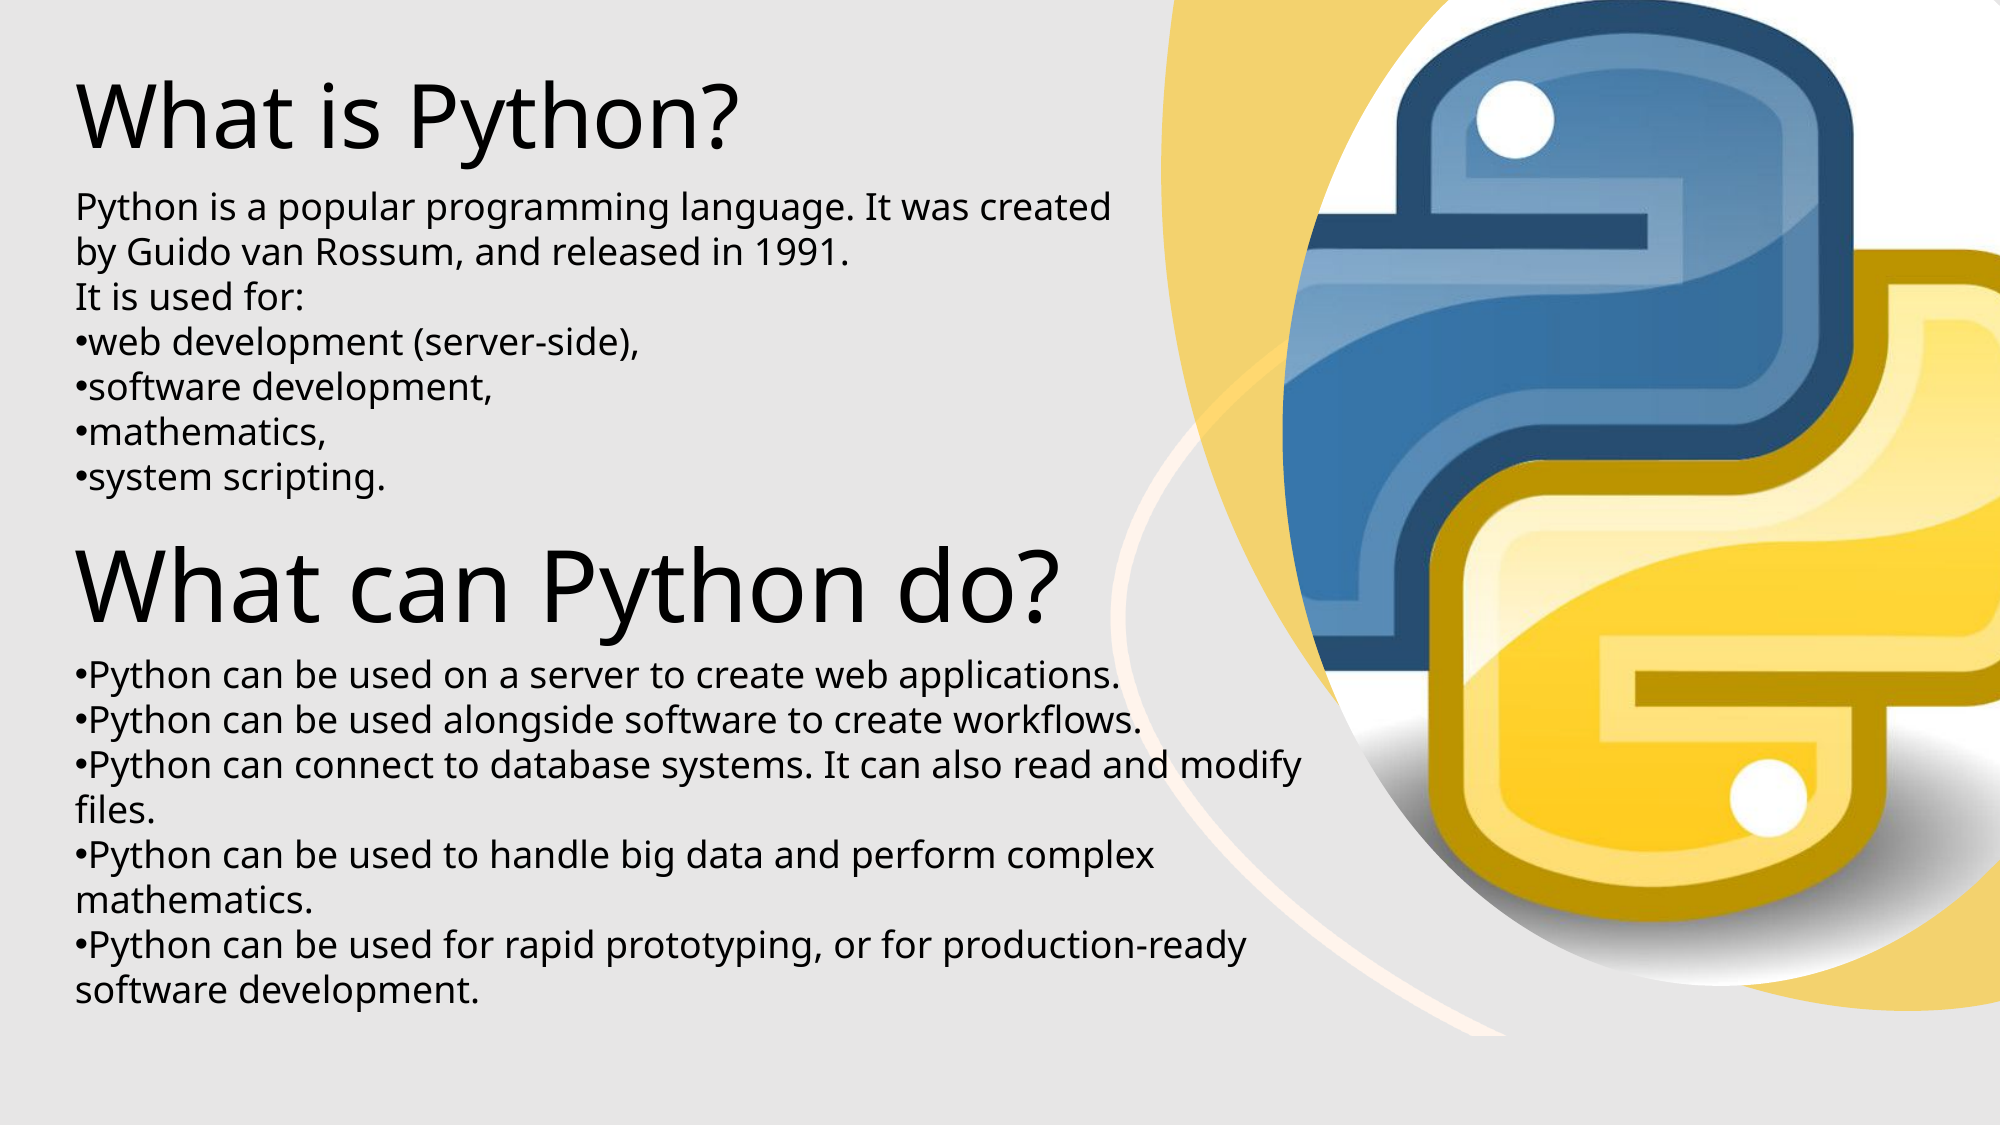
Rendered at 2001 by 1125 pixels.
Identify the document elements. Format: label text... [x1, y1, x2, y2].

list Python is a popular programming language. It was created by Guido van Rossum, and released in 1991. It is used for: web development (server-side), software development, mathematics, system scripting. [60, 175, 1146, 516]
picture [1110, 0, 2001, 1036]
title What is Python? [60, 64, 1127, 175]
text_box Python can be used on a server to create web applications. Python can be used alongside software to create workflows. Python can connect to database systems. It can also read and modify files. Python can be used to handle big data and perform complex mathematics. Python can be used for rapid prototyping, or for production-ready software development. [59, 644, 1407, 1064]
text_box What can Python do? [59, 515, 1110, 644]
